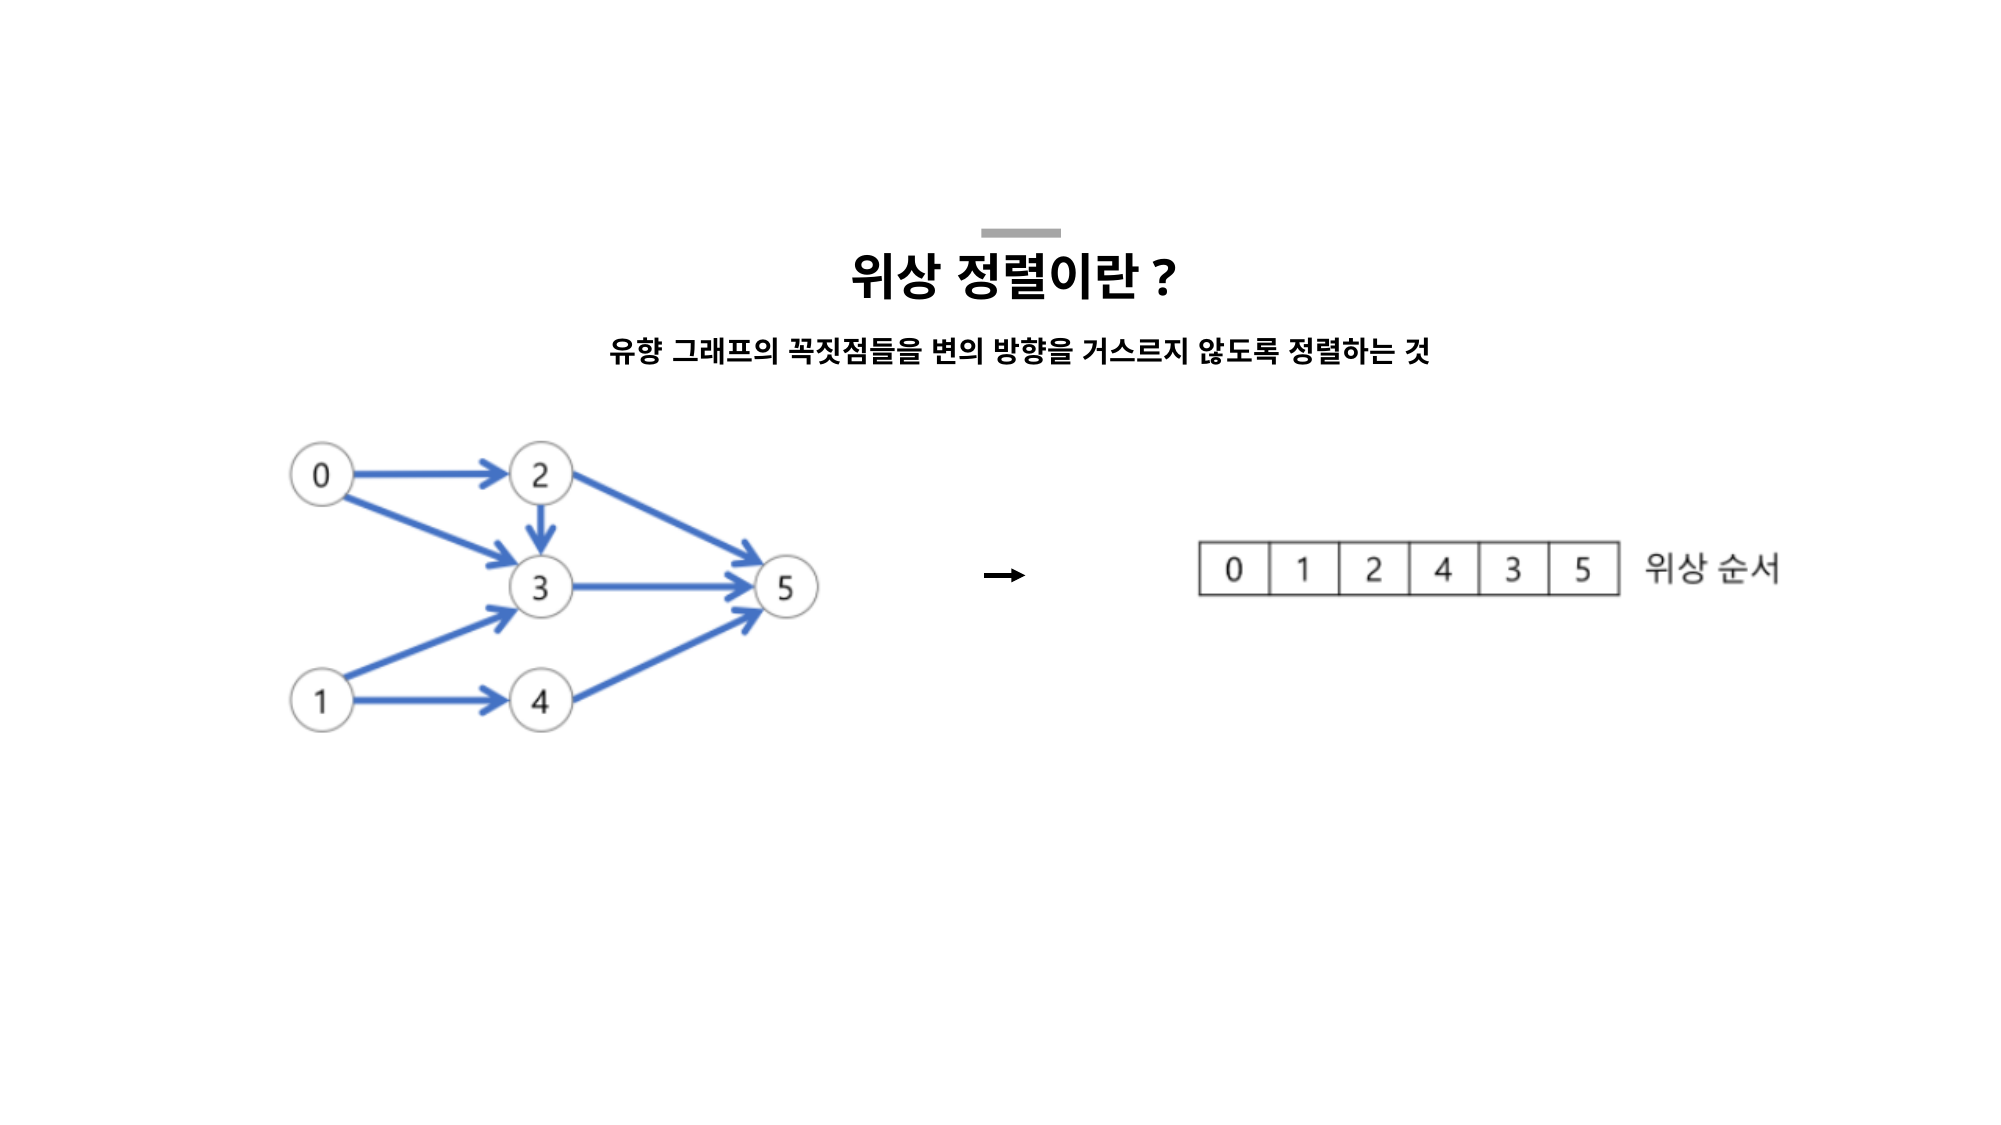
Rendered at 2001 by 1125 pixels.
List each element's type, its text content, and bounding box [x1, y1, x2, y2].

text_box 유향 그래프의 꼭짓점들을 변의 방향을 거스르지 않도록 정렬하는 것 [406, 325, 1637, 376]
picture [268, 413, 847, 736]
text_box 위상 정렬이란? [398, 238, 1629, 314]
text_box [980, 228, 1062, 239]
picture [1188, 534, 1798, 616]
